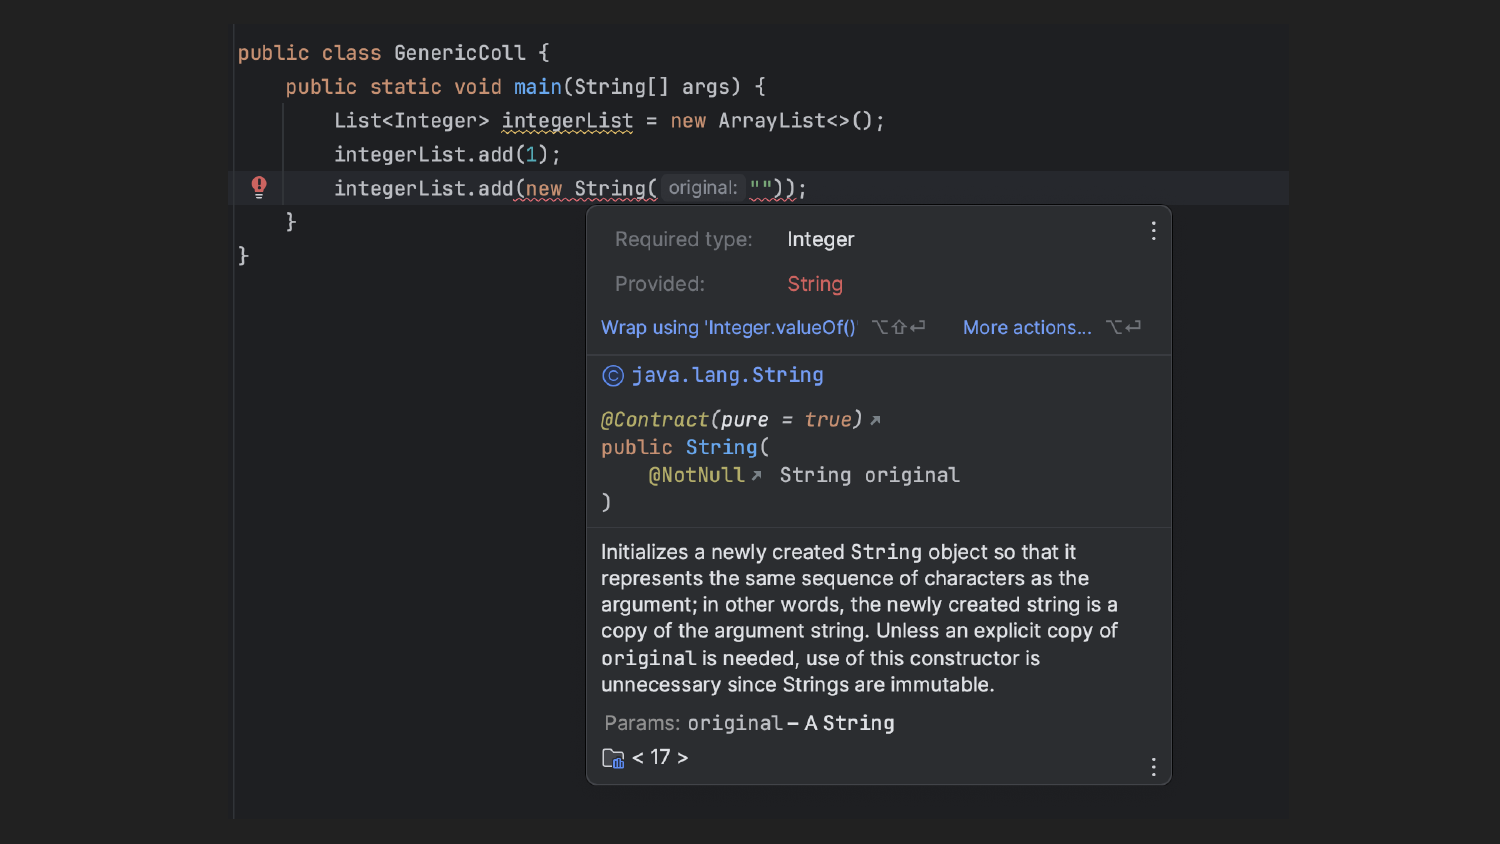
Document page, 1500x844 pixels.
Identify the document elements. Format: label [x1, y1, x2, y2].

picture [228, 24, 1289, 819]
